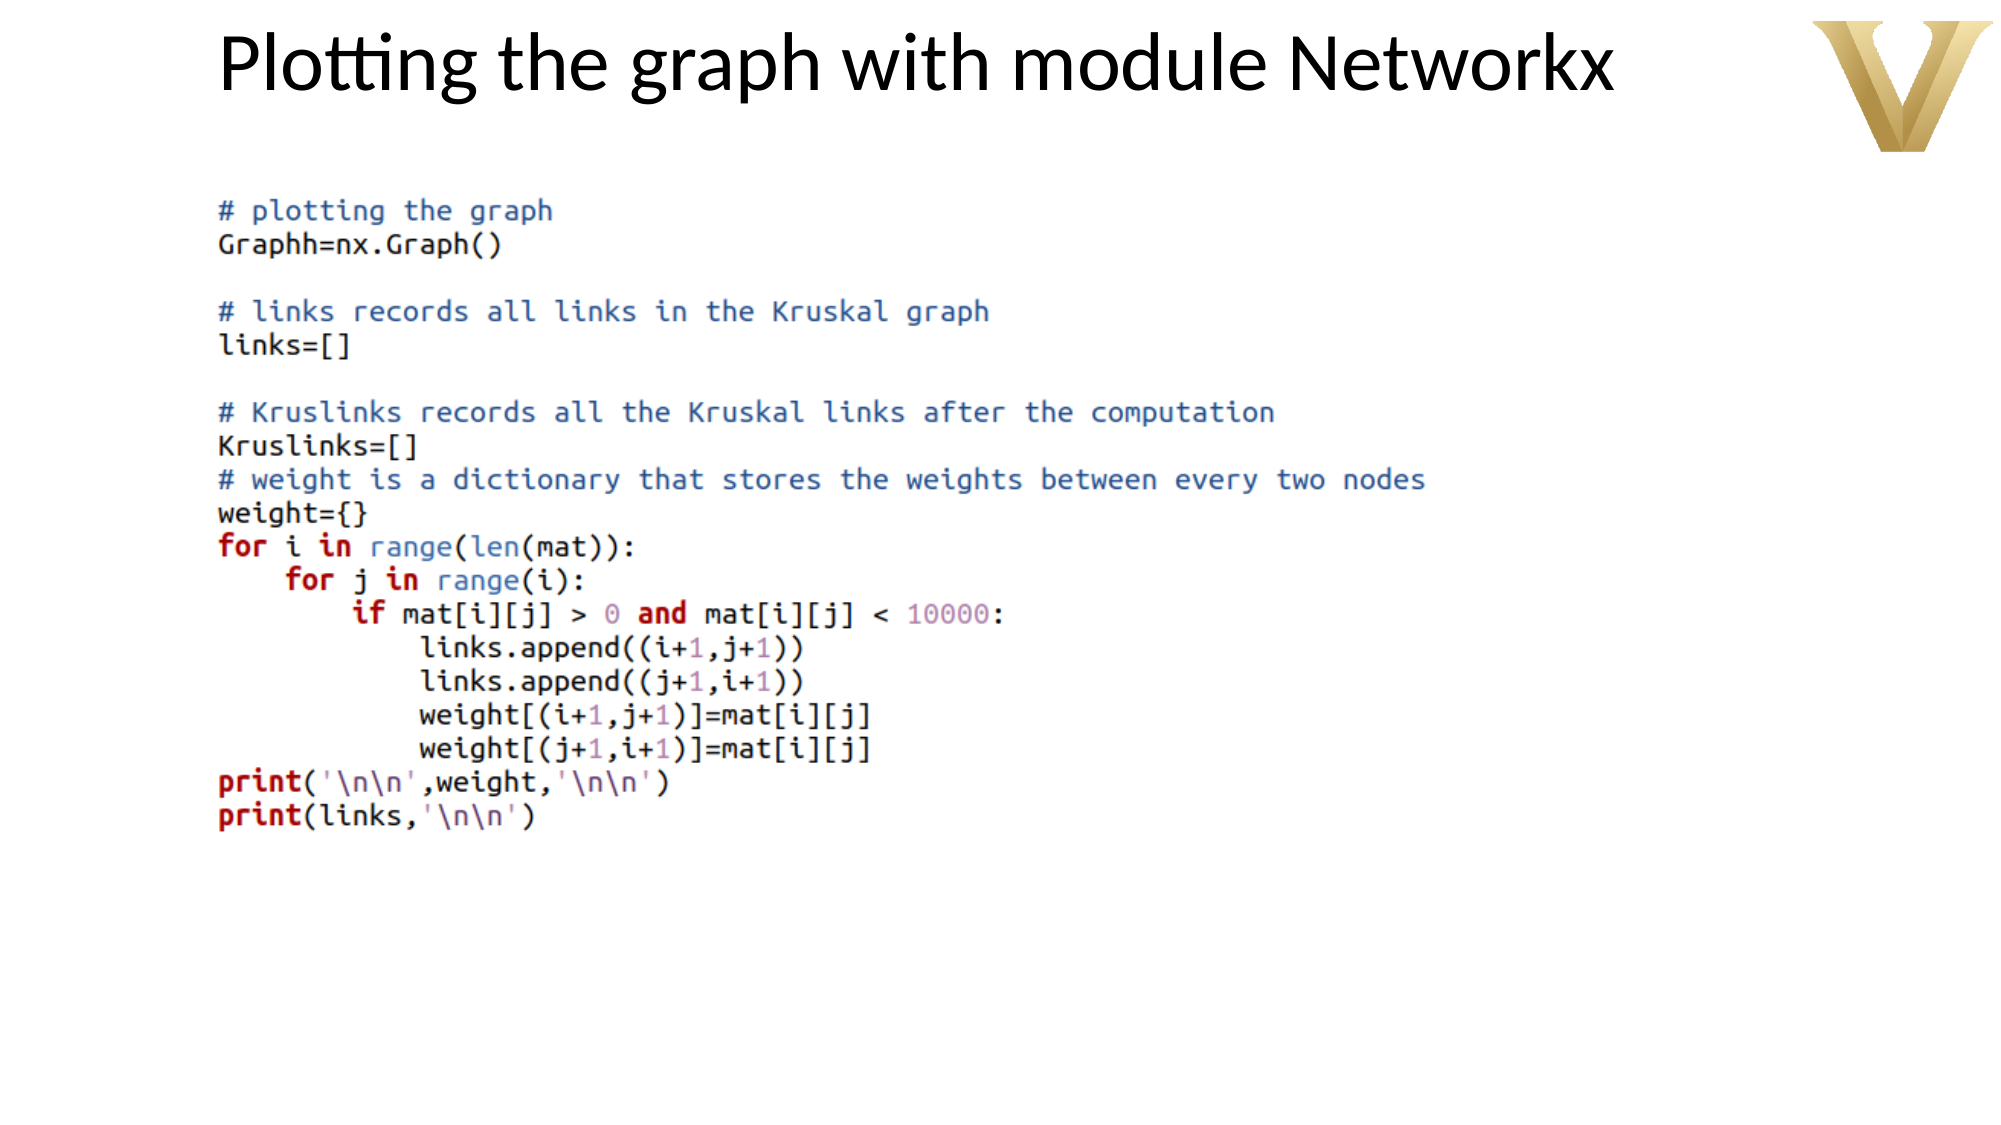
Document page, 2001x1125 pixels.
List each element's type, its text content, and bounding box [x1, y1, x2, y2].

picture [1812, 21, 2000, 152]
picture [89, 158, 1970, 876]
text_box Plotting the graph with module Networkx [203, 0, 1732, 115]
